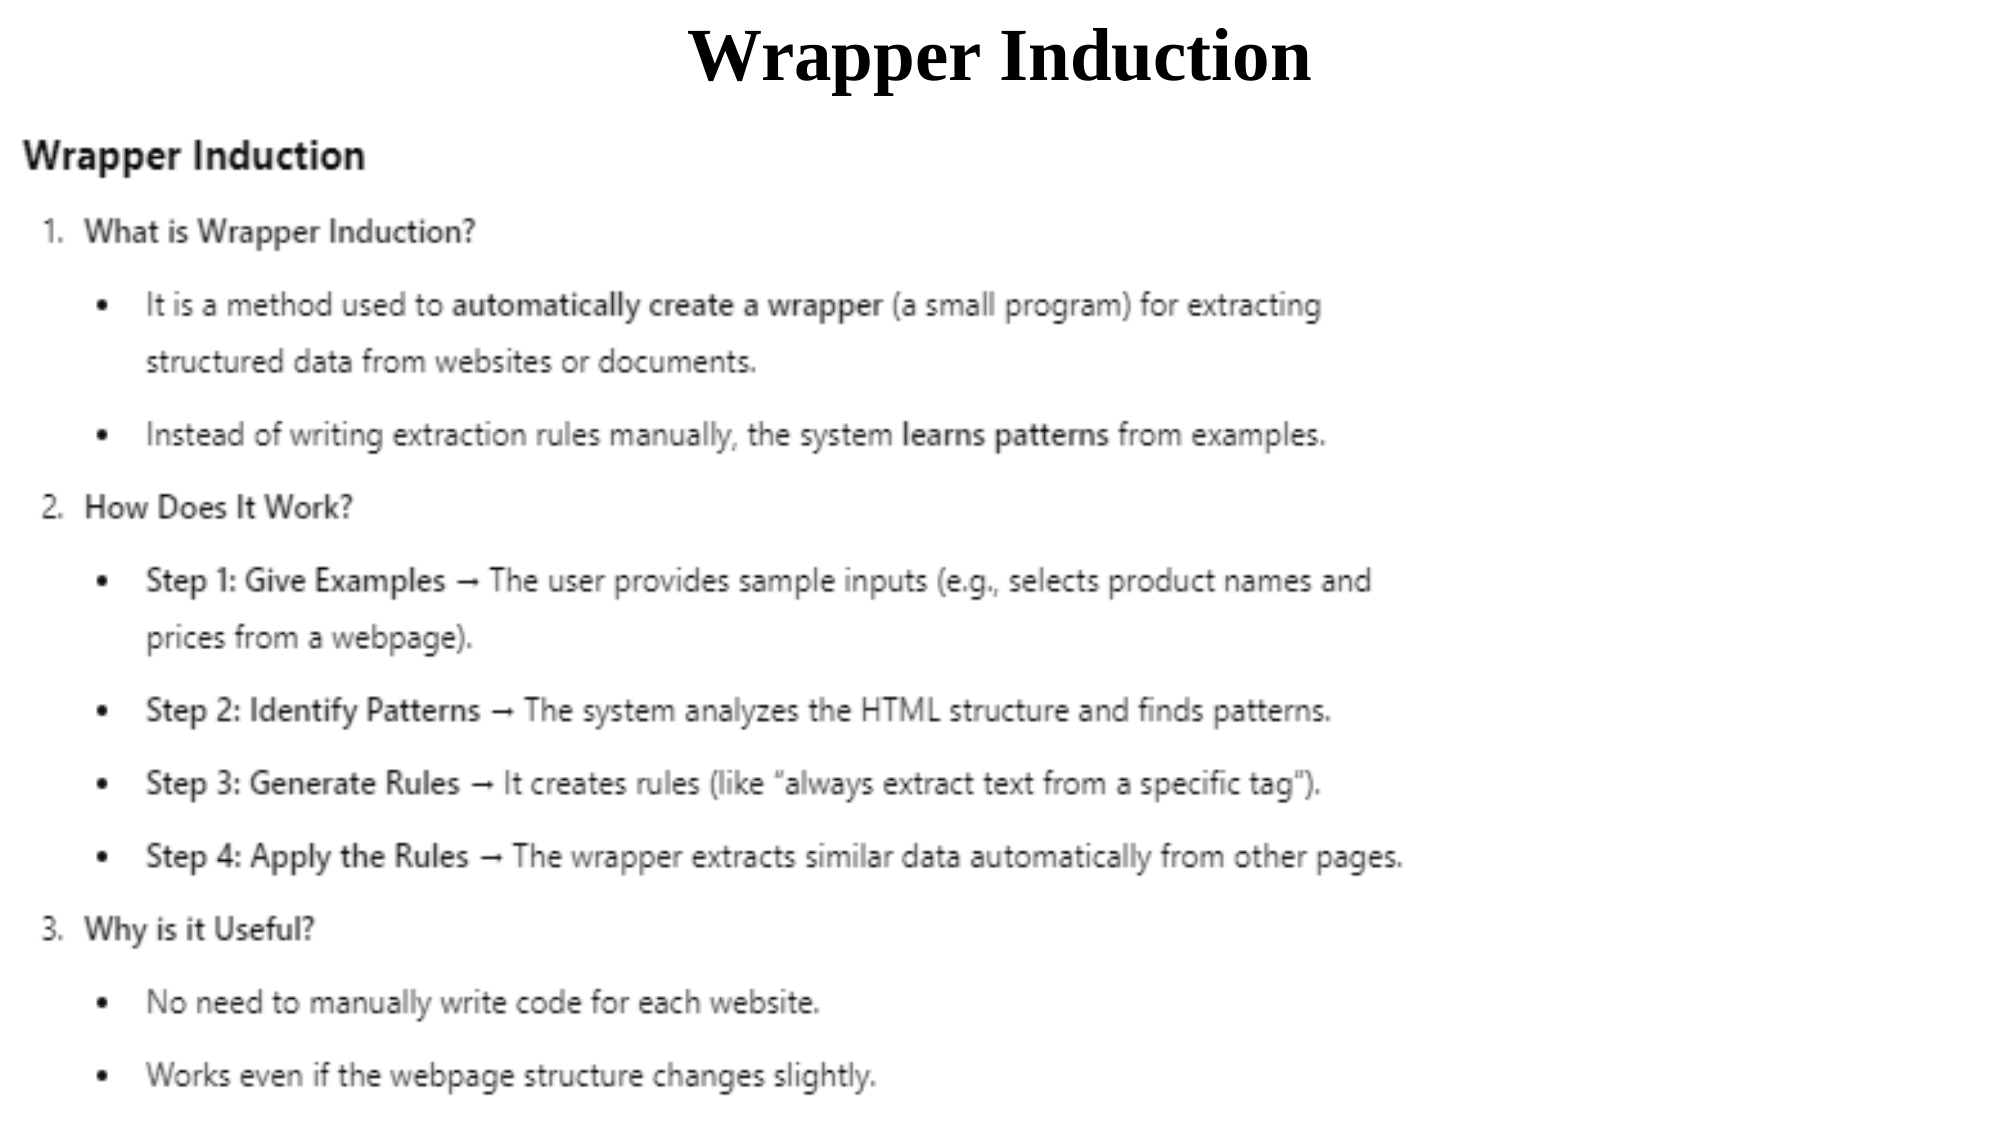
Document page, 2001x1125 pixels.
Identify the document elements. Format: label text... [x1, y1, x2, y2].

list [0, 111, 1440, 1125]
title Wrapper Induction [137, 0, 1863, 114]
